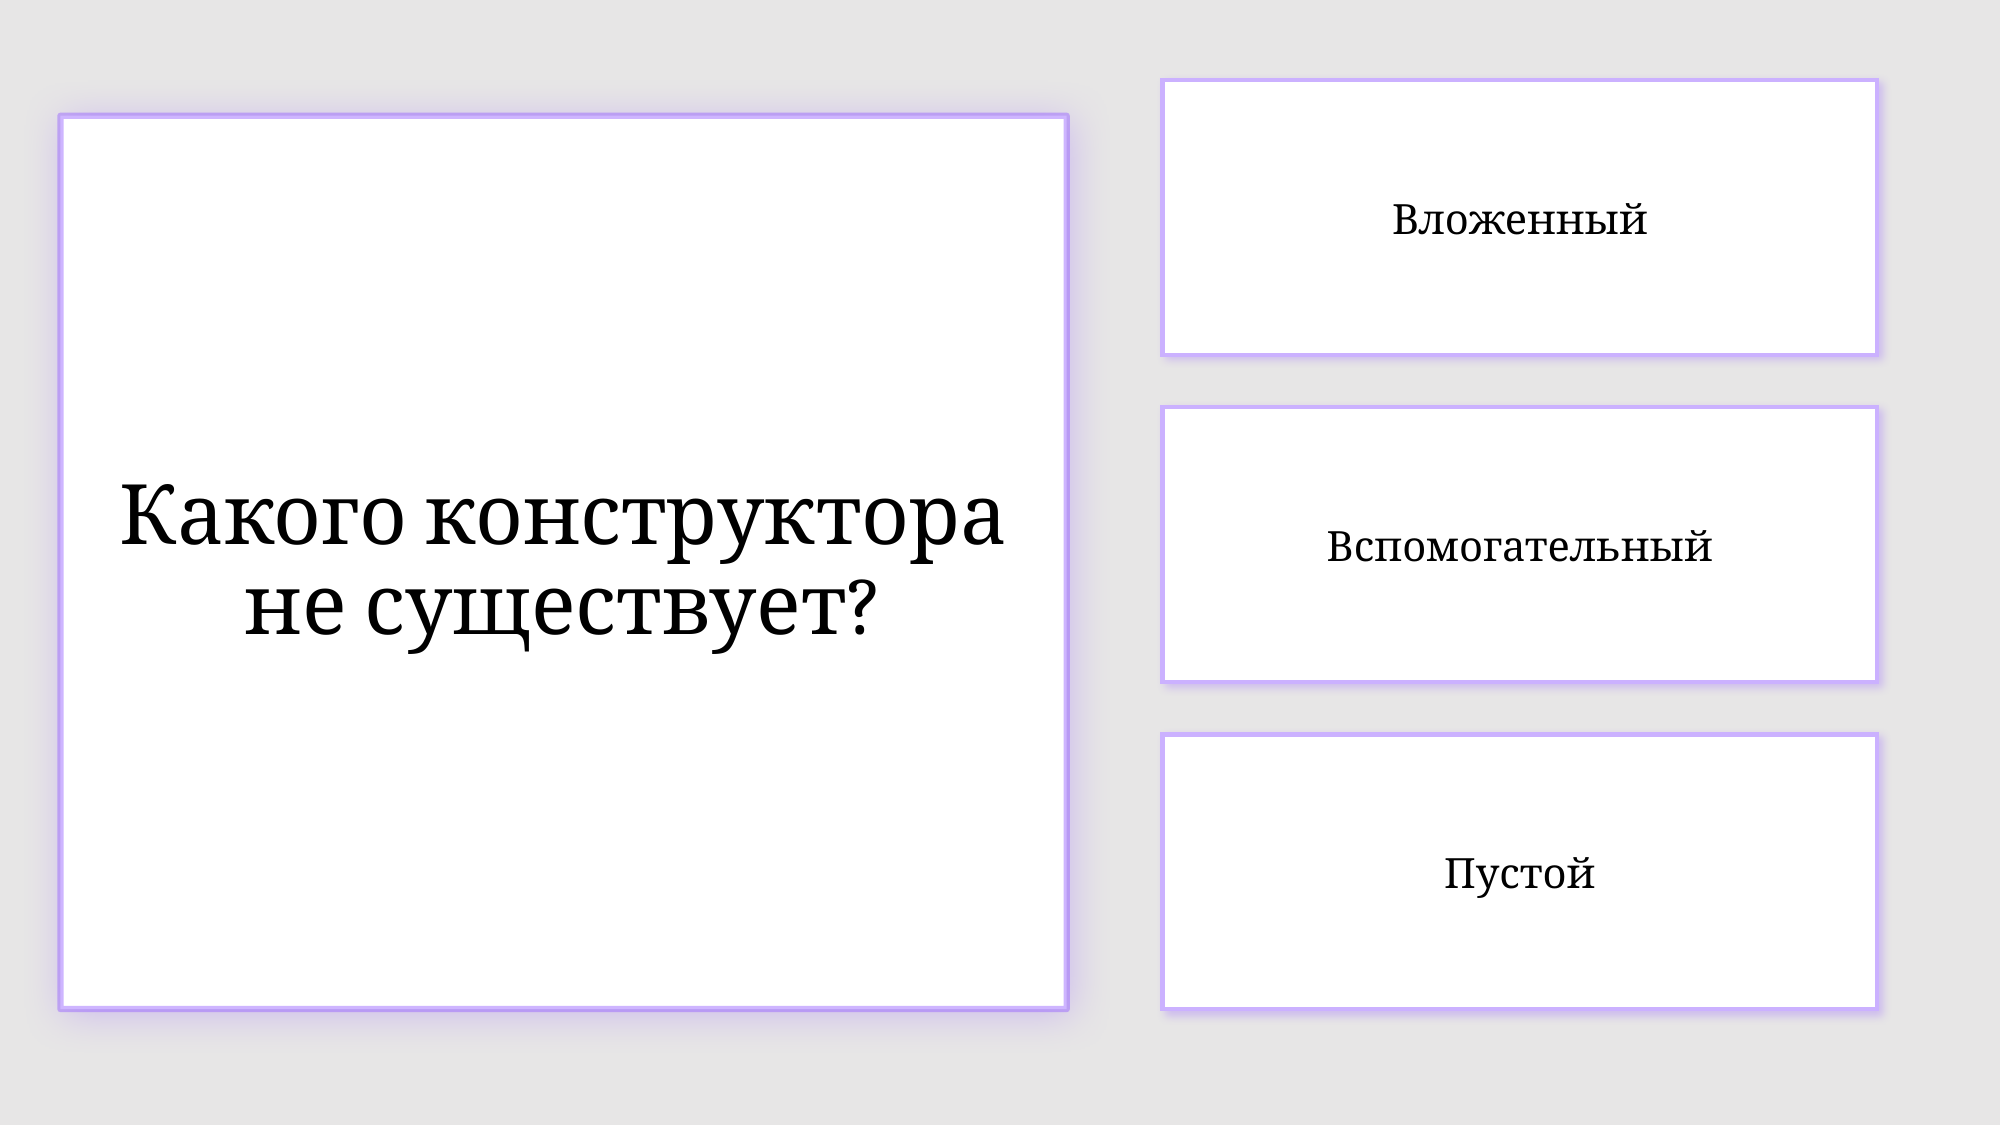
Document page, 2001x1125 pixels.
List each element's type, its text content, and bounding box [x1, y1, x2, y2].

text_box Вложенный [1162, 79, 1878, 356]
text_box Какого конструктора не существует? [60, 115, 1067, 1010]
text_box Пустой [1162, 733, 1878, 1010]
text_box Вспомогательный [1162, 406, 1878, 683]
